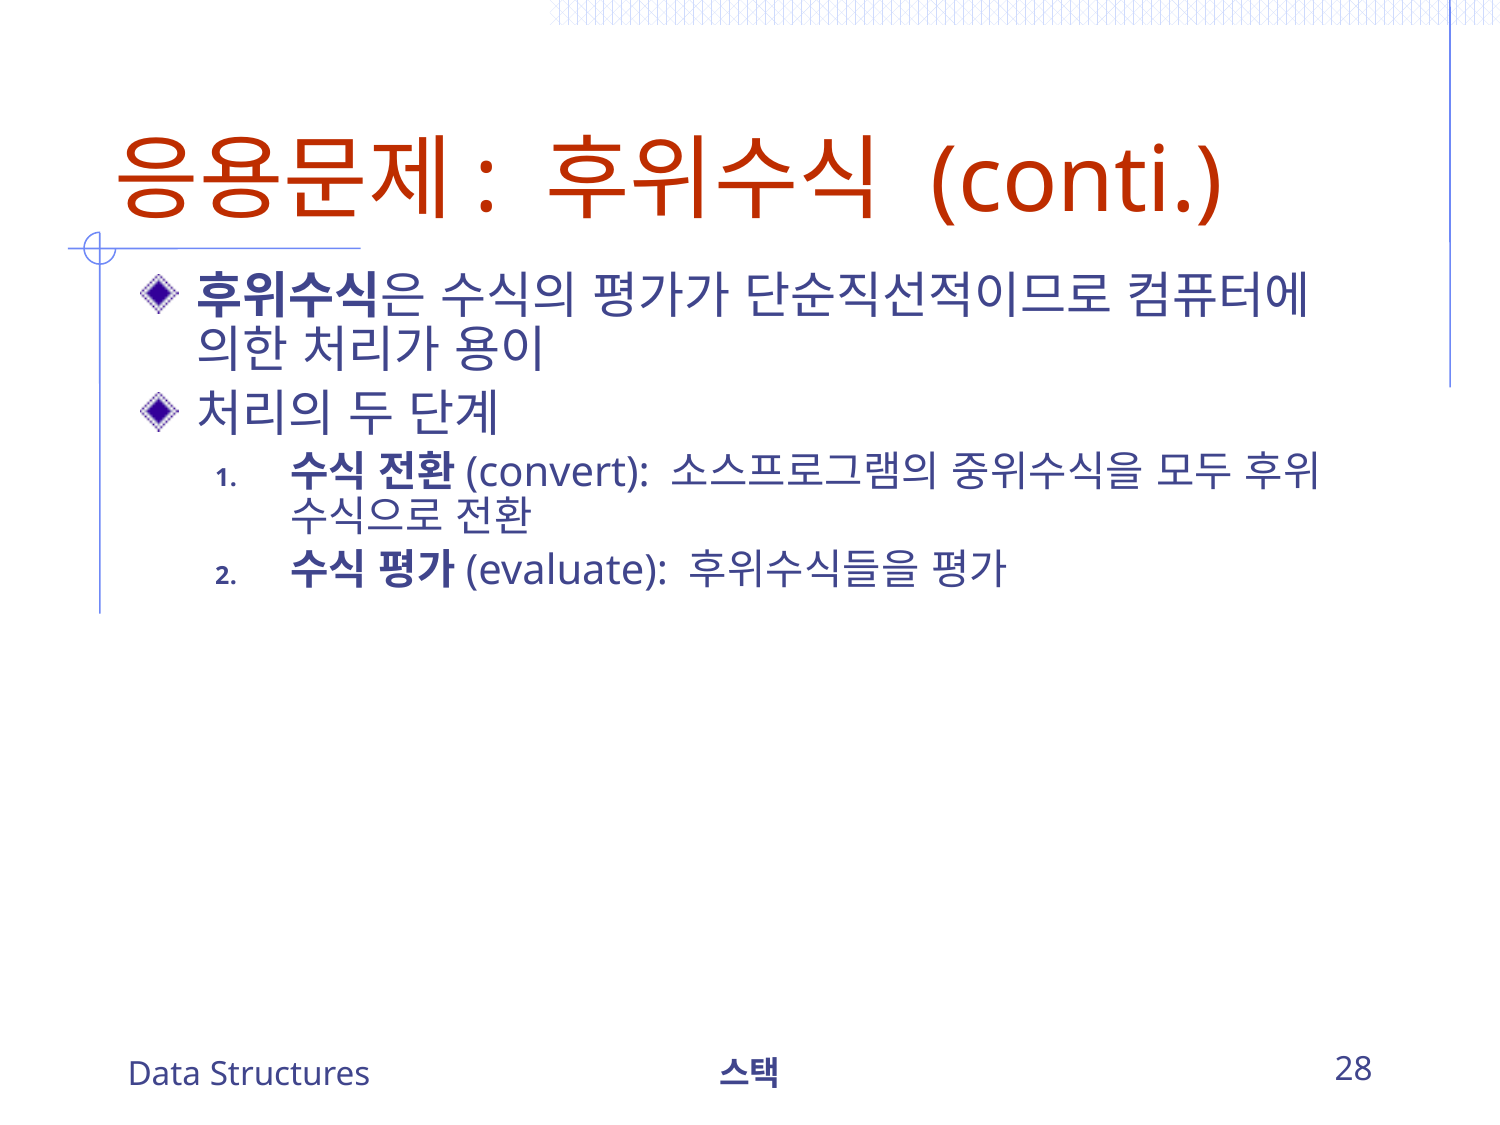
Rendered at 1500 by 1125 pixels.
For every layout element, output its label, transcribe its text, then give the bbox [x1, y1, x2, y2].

list 후위수식은 수식의 평가가 단순직선적이므로 컴퓨터에 의한 처리가 용이 처리의 두 단계 수식 전환(convert): 소스프로그램의 중위수식을 모두 후위 수식으로 전환 수식 평가(evaluate): 후위수식들을 평가 [124, 262, 1376, 1001]
picture [140, 392, 179, 432]
picture [140, 274, 179, 314]
title 응용문제: 후위수식 (conti.) [99, 49, 1413, 238]
footer 스택 [526, 1024, 988, 1101]
slide_number 28 [1074, 1024, 1388, 1101]
slide_number Data Structures [112, 1024, 526, 1101]
